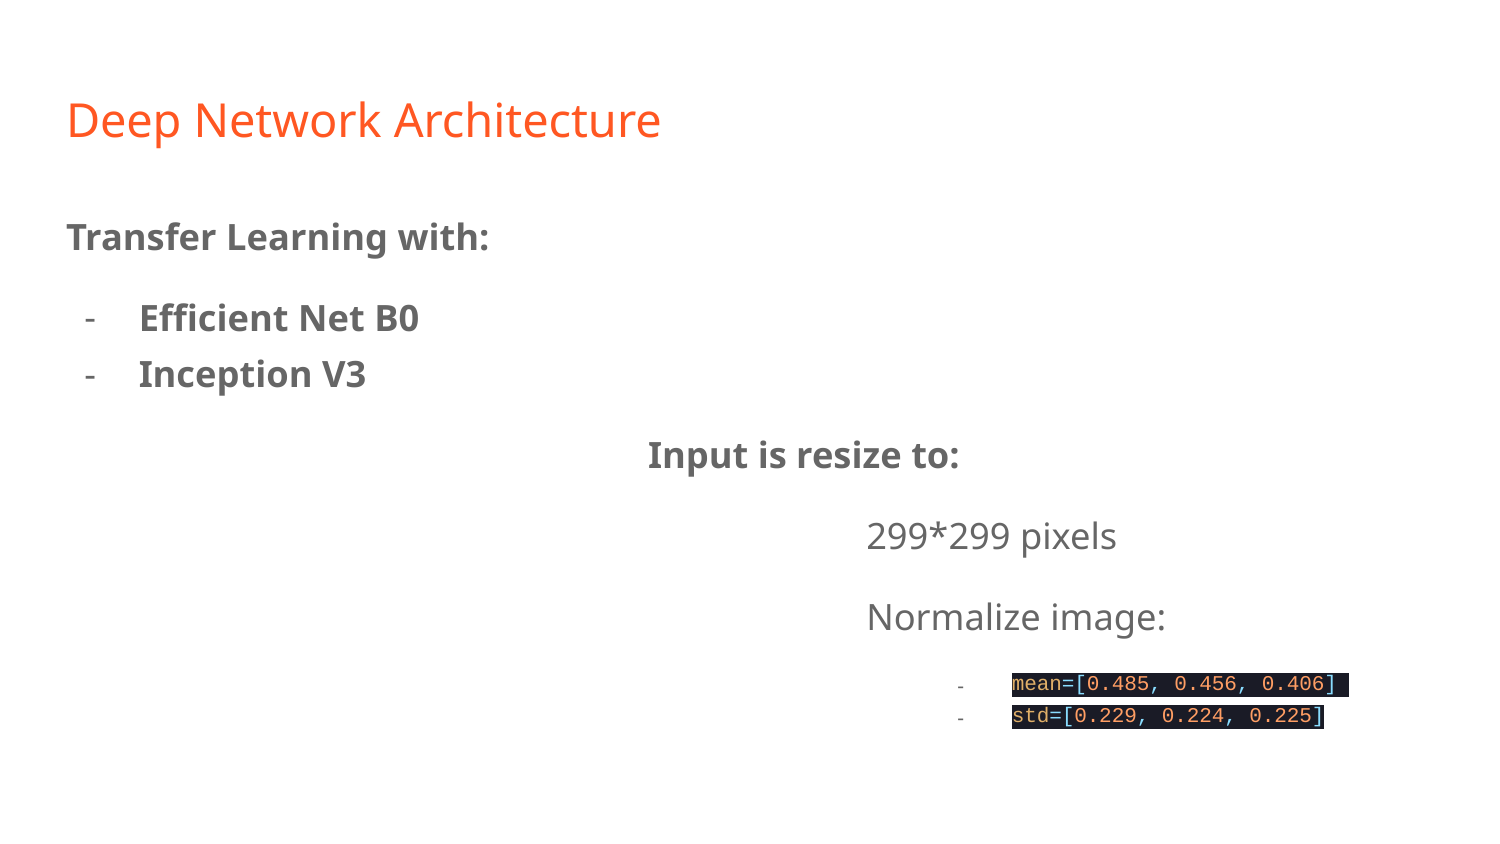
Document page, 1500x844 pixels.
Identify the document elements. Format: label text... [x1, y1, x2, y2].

list Transfer Learning with: Efficient Net B0 Inception V3 Input is resize to: 299*299 pixels Normalize image: mean=[0.485, 0.456, 0.406] std=[0.229, 0.224, 0.225] [51, 189, 1449, 750]
title Deep Network Architecture [51, 72, 1449, 167]
